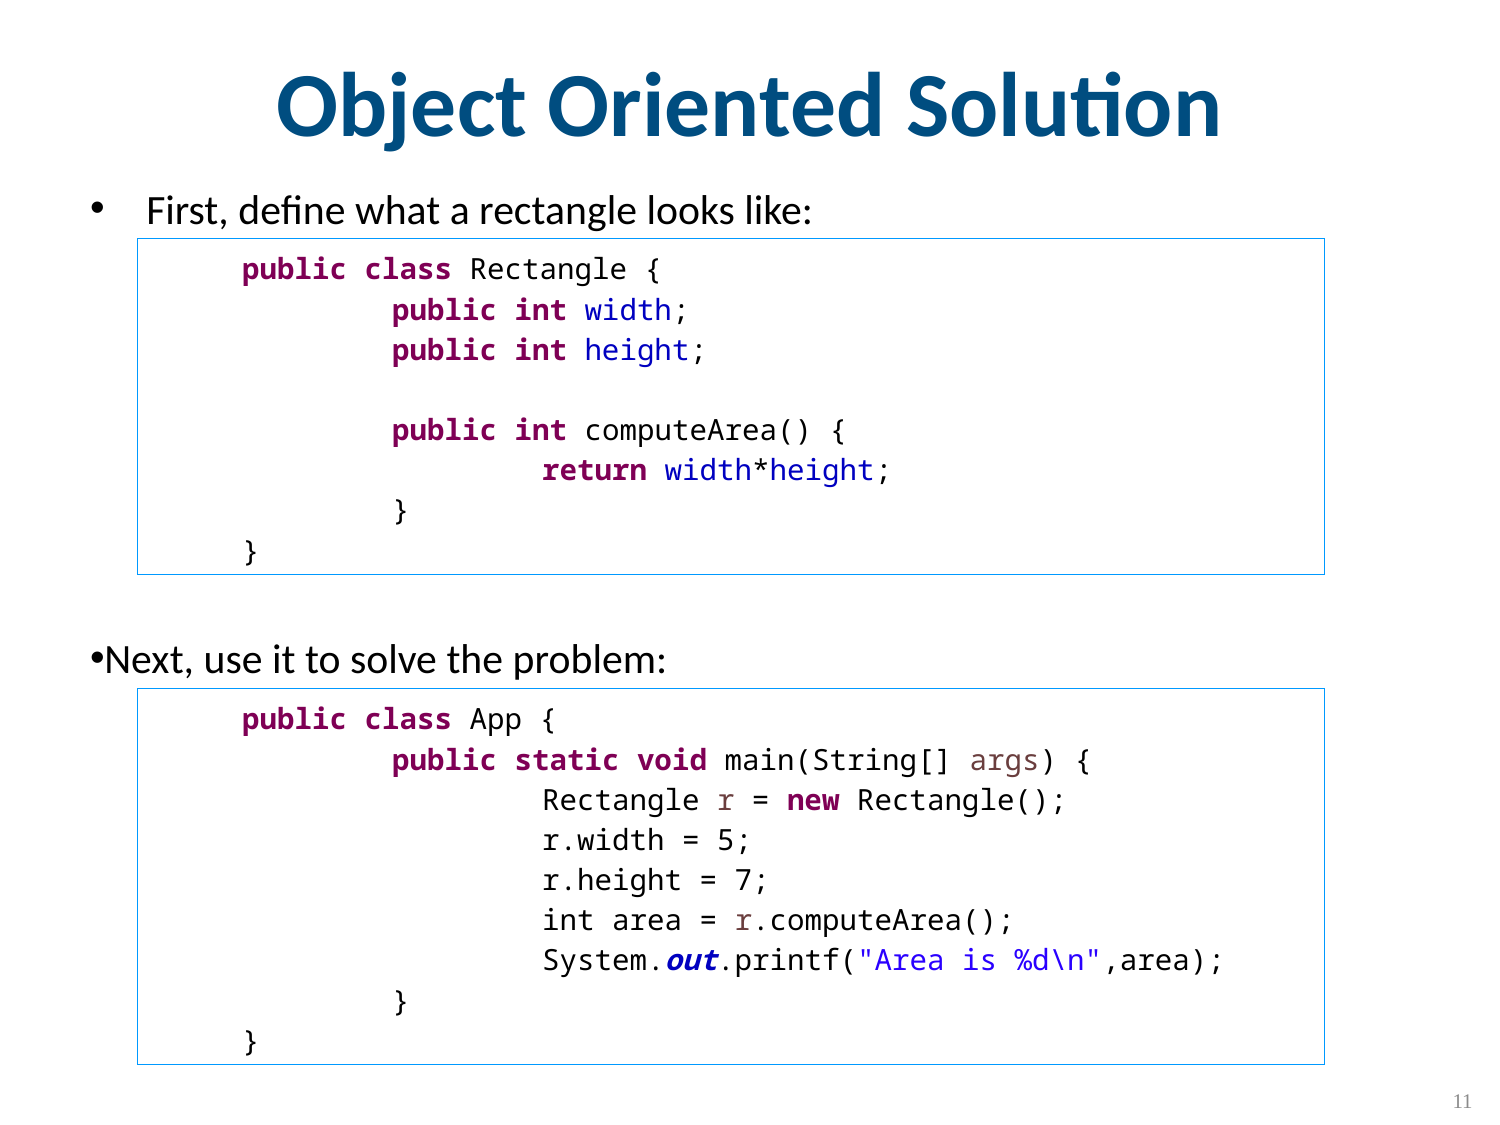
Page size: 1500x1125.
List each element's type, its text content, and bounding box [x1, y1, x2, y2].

text_box public class App { public static void main(String[] args) { Rectangle r = new Rectangle(); r.width = 5; r.height = 7; int area = r.computeArea(); System.out.printf("Area is %d\n",area); } } [137, 688, 1325, 1065]
text_box public class Rectangle { public int width; public int height; public int computeArea() { return width*height; } } [137, 238, 1325, 575]
title Object Oriented Solution [75, 24, 1425, 174]
list First, define what a rectangle looks like: Next, use it to solve the problem: [75, 174, 1425, 1038]
slide_number 11 [1325, 1074, 1488, 1125]
